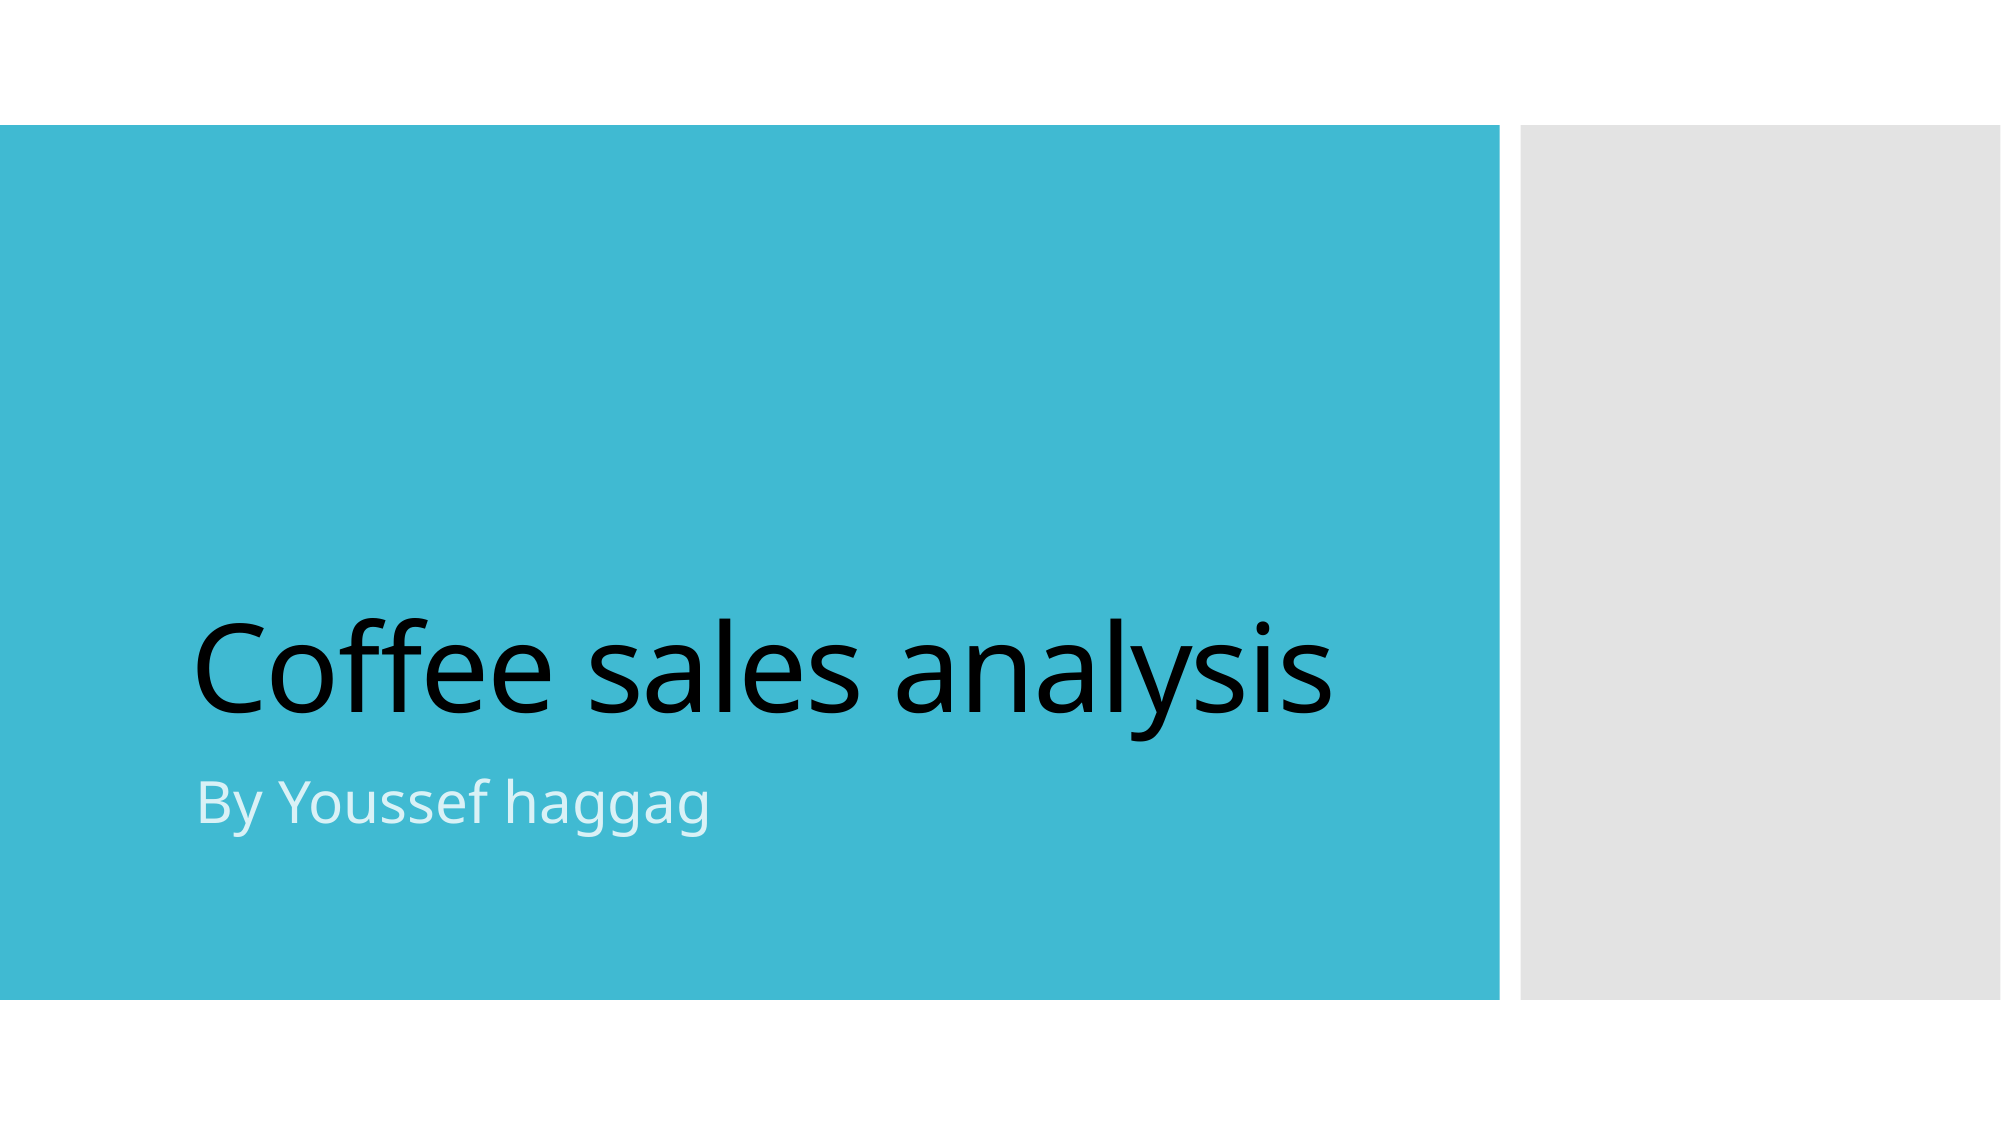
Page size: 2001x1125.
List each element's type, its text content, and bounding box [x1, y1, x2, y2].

subtitle By Youssef haggag [180, 766, 1381, 917]
title Coffee sales analysis [175, 213, 1376, 747]
